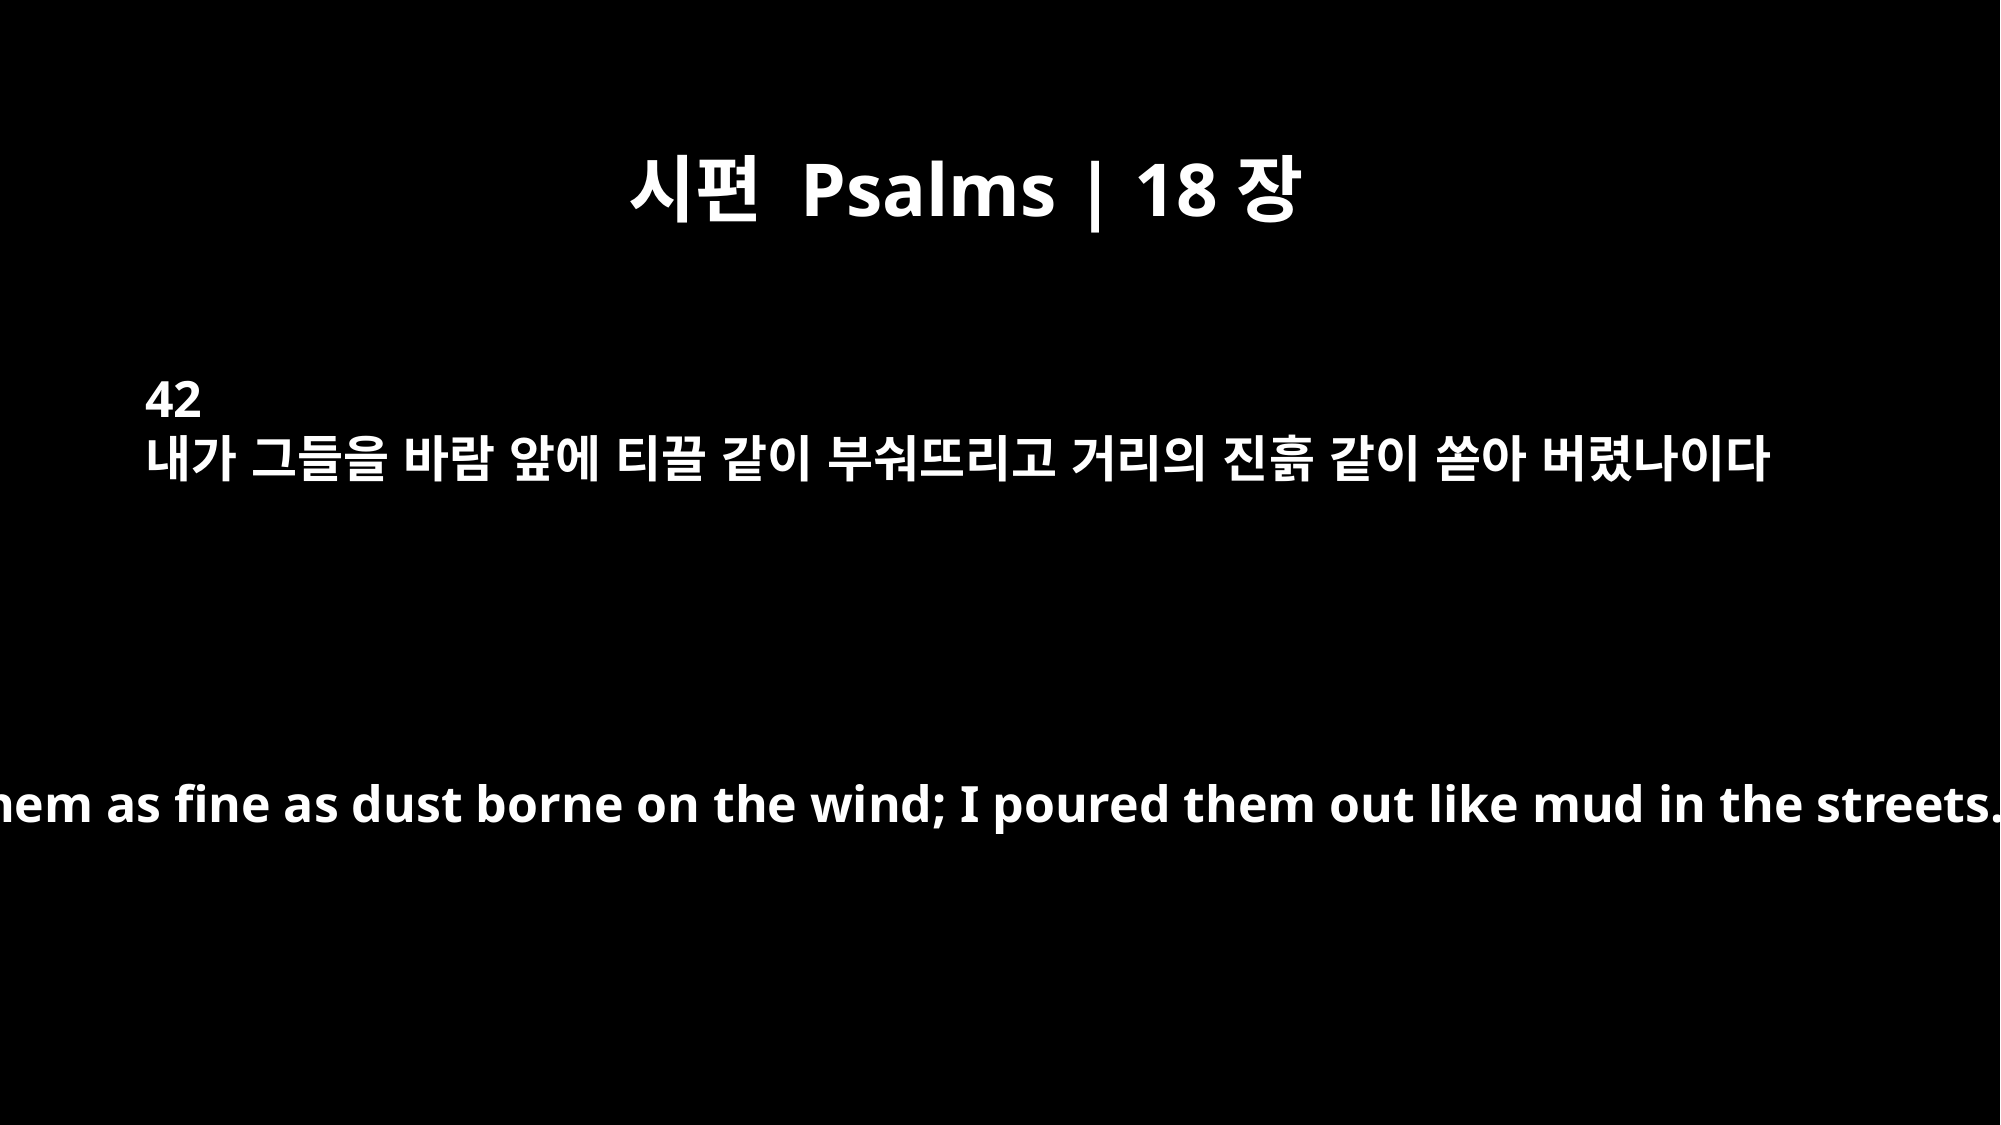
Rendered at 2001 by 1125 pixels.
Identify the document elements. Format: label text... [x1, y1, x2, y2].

text_box 42 내가 그들을 바람 앞에 티끌 같이 부숴뜨리고 거리의 진흙 같이 쏟아 버렸나이다 [130, 359, 1787, 495]
text_box I beat them as fine as dust borne on the wind; I poured them out like mud in the streets. [0, 764, 2000, 840]
text_box 시편 Psalms | 18장 [613, 136, 1319, 239]
